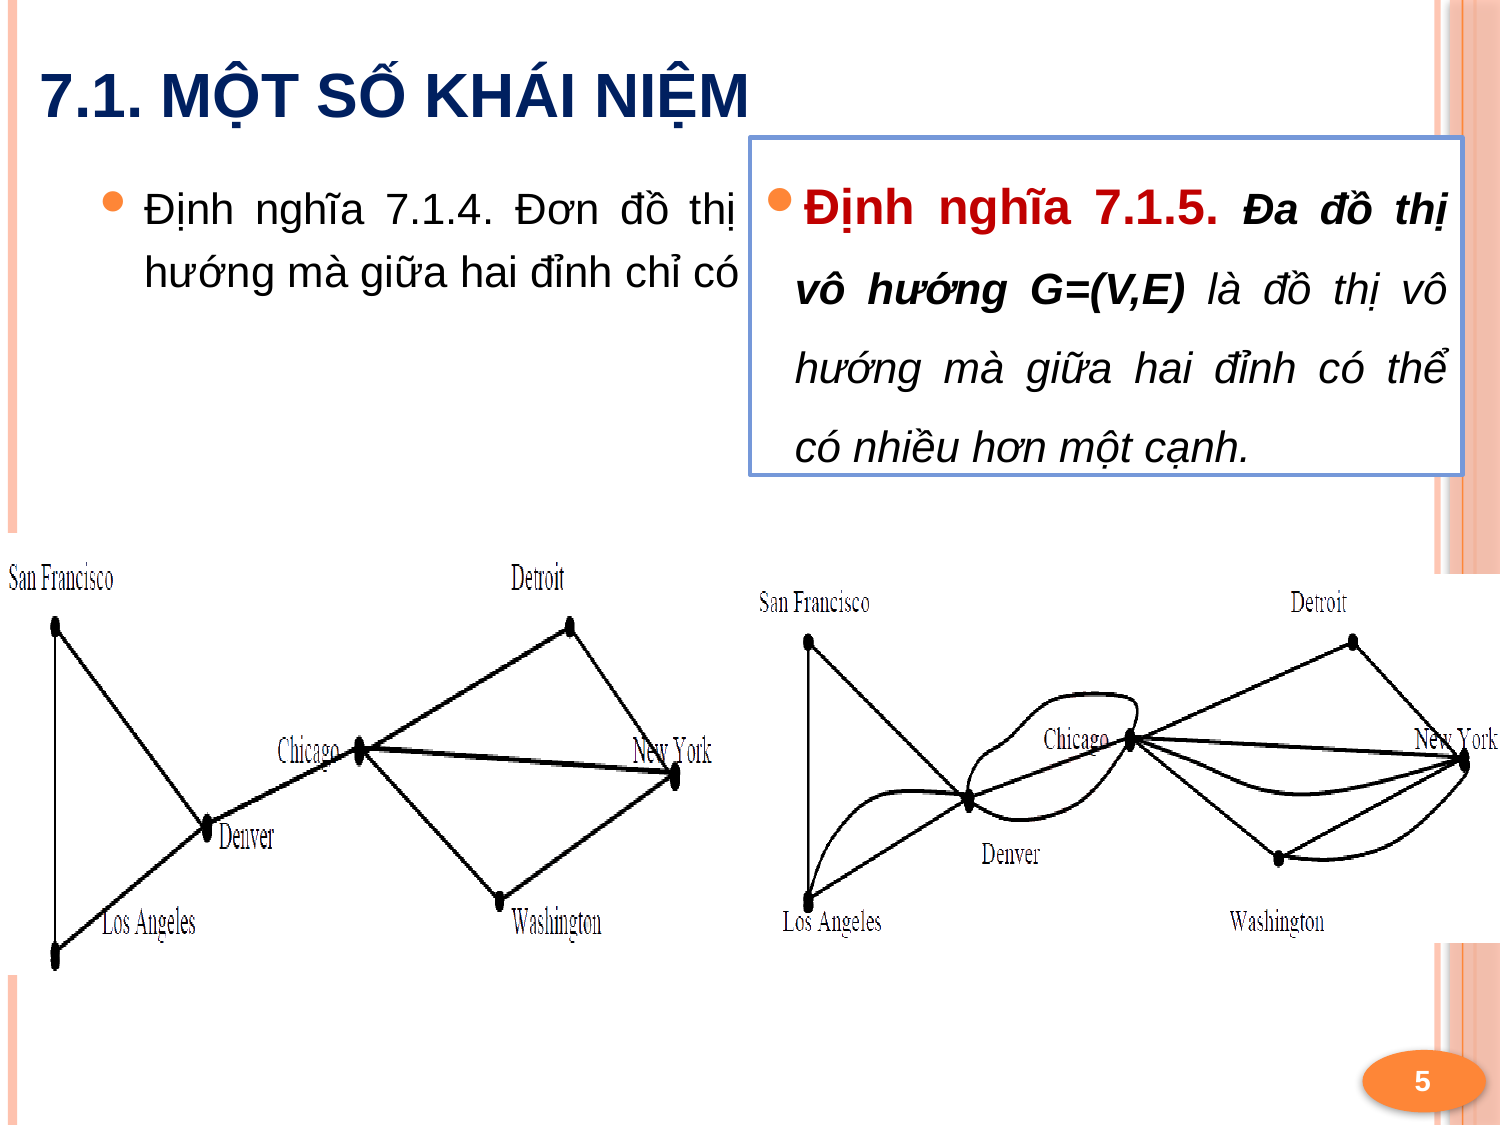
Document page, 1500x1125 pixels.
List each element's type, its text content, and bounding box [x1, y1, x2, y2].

title 7.1. Một số khái niệm [24, 45, 1425, 138]
list Định nghĩa 7.1.4. Đơn đồ thị vô hướng G =(V,E) là đồ thị vô hướng mà giữa hai đỉnh chỉ có tối đa một cạnh. [24, 162, 1425, 1062]
picture [749, 574, 1500, 943]
text_box Định nghĩa 7.1.5. Đa đồ thị vô hướng G=(V,E) là đồ thị vô hướng mà giữa hai đỉnh có thể có nhiều hơn một cạnh. [748, 135, 1465, 477]
slide_number 5 [1350, 1036, 1496, 1122]
picture [0, 532, 717, 976]
